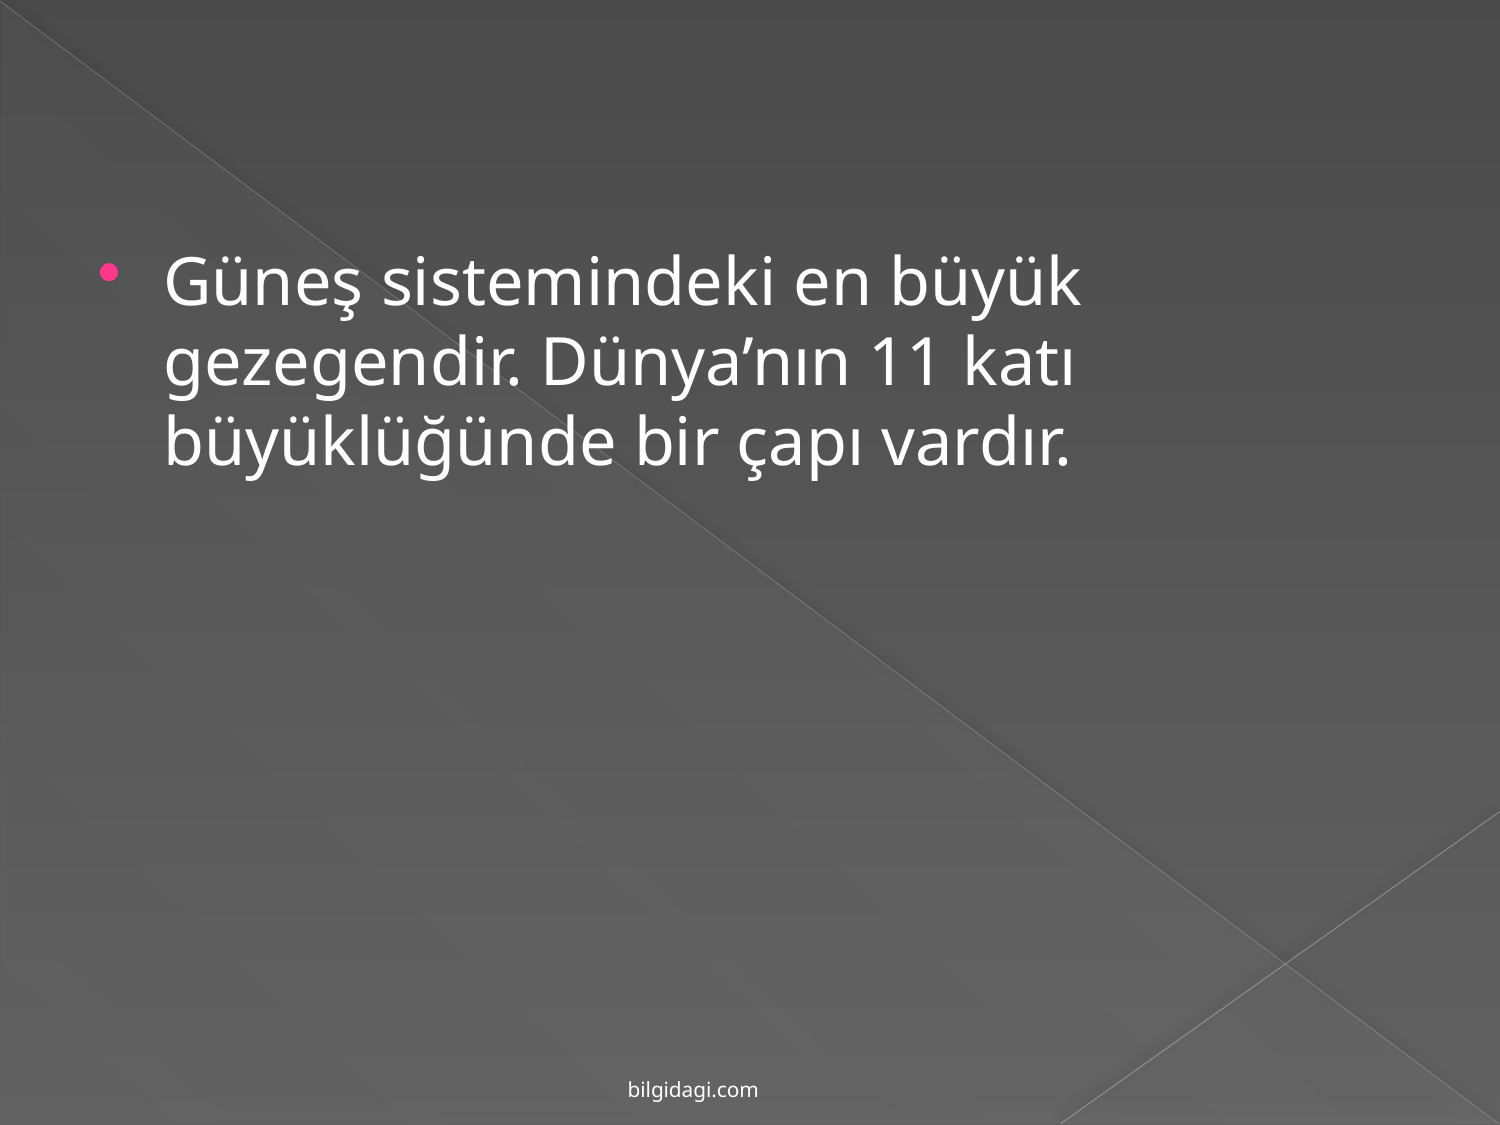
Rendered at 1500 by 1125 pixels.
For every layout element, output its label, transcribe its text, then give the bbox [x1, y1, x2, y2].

list Güneş sistemindeki en büyük gezegendir. Dünya’nın 11 katı büyüklüğünde bir çapı vardır. [75, 231, 1425, 1059]
footer bilgidagi.com [75, 1063, 774, 1113]
